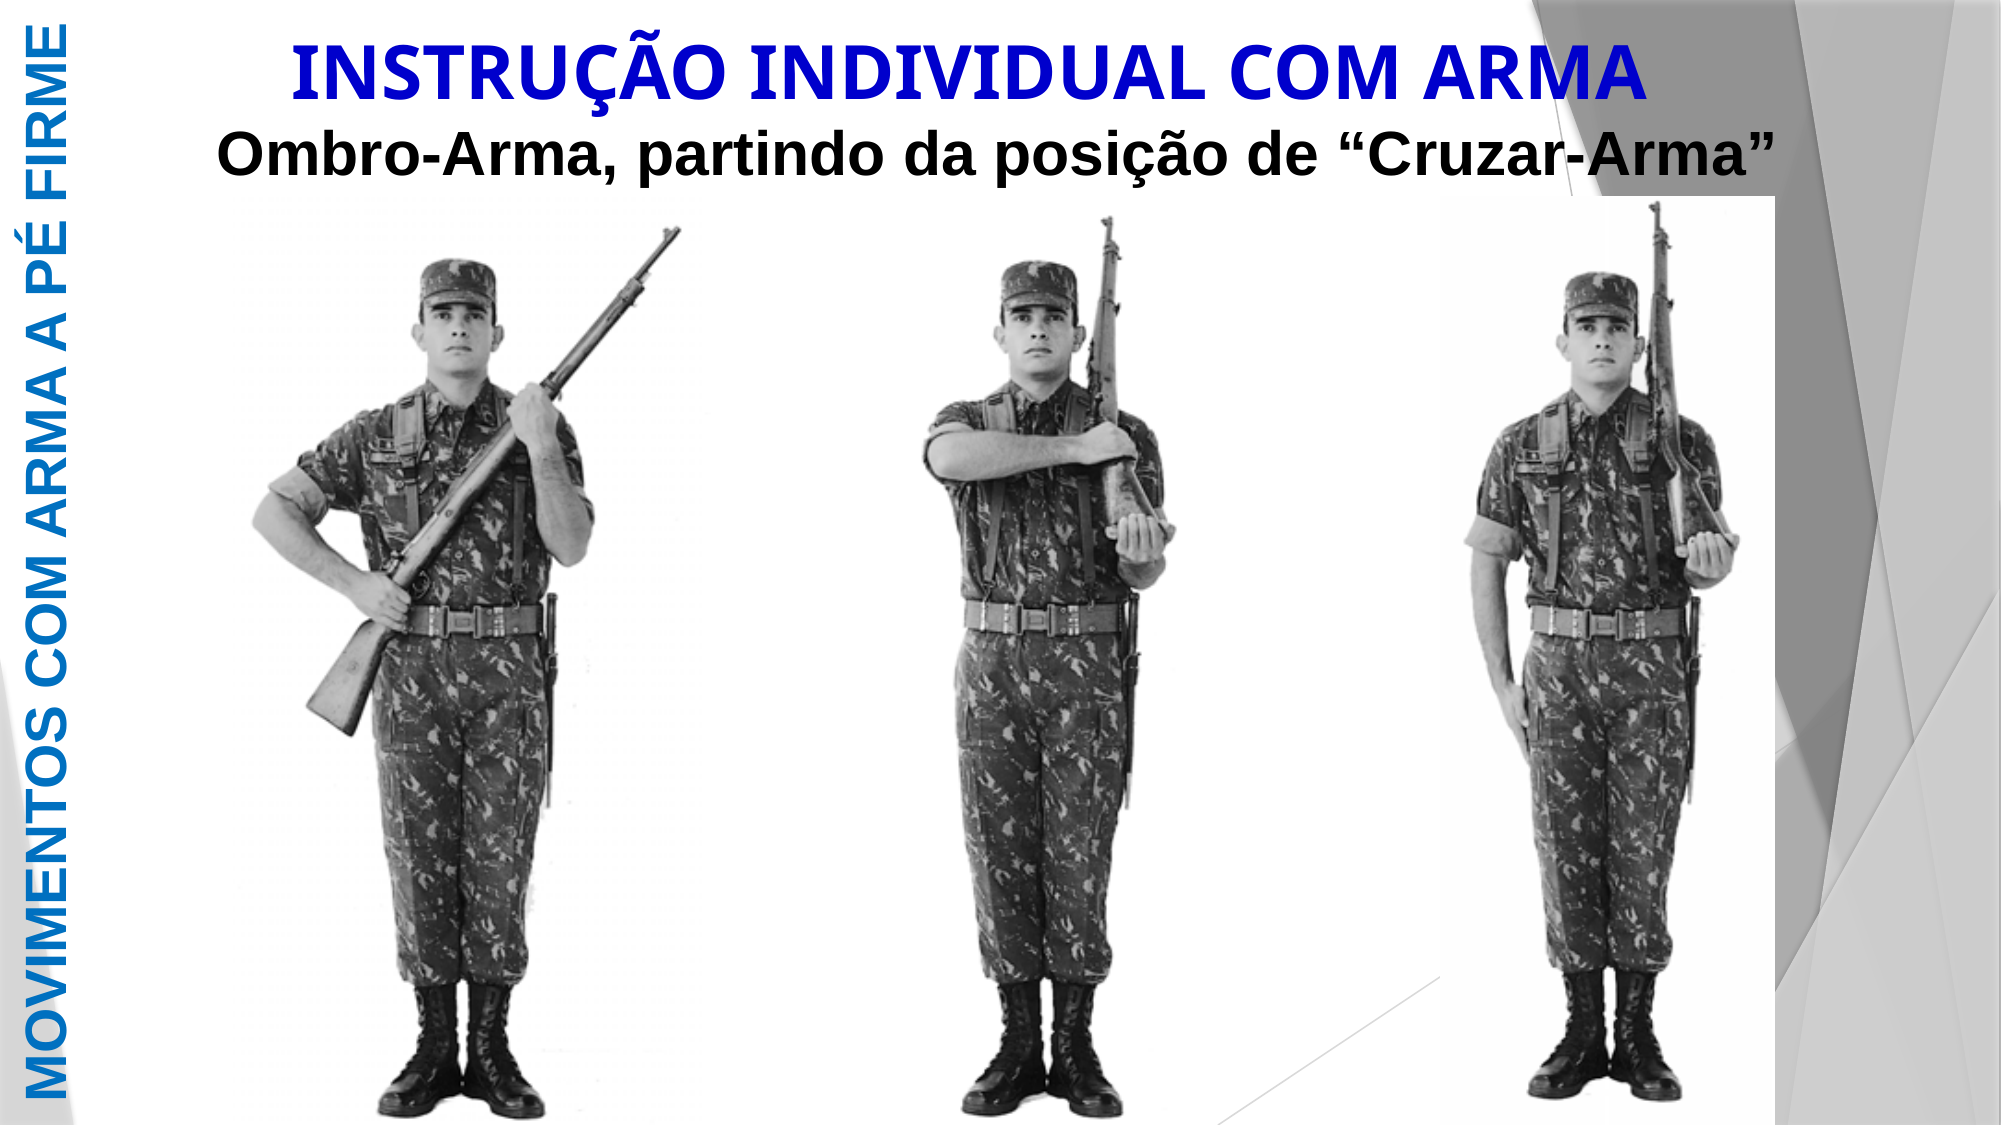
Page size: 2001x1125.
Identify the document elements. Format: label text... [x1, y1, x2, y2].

picture [900, 196, 1214, 1125]
text_box Ombro-Arma, partindo da posição de “Cruzar-Arma” [201, 105, 1794, 196]
picture [1440, 196, 1776, 1125]
picture [232, 196, 711, 1125]
title INSTRUÇÃO INDIVIDUAL COM ARMA [264, 17, 1675, 105]
text_box MOVIMENTOS COM ARMA A PÉ FIRME [0, 0, 86, 1125]
